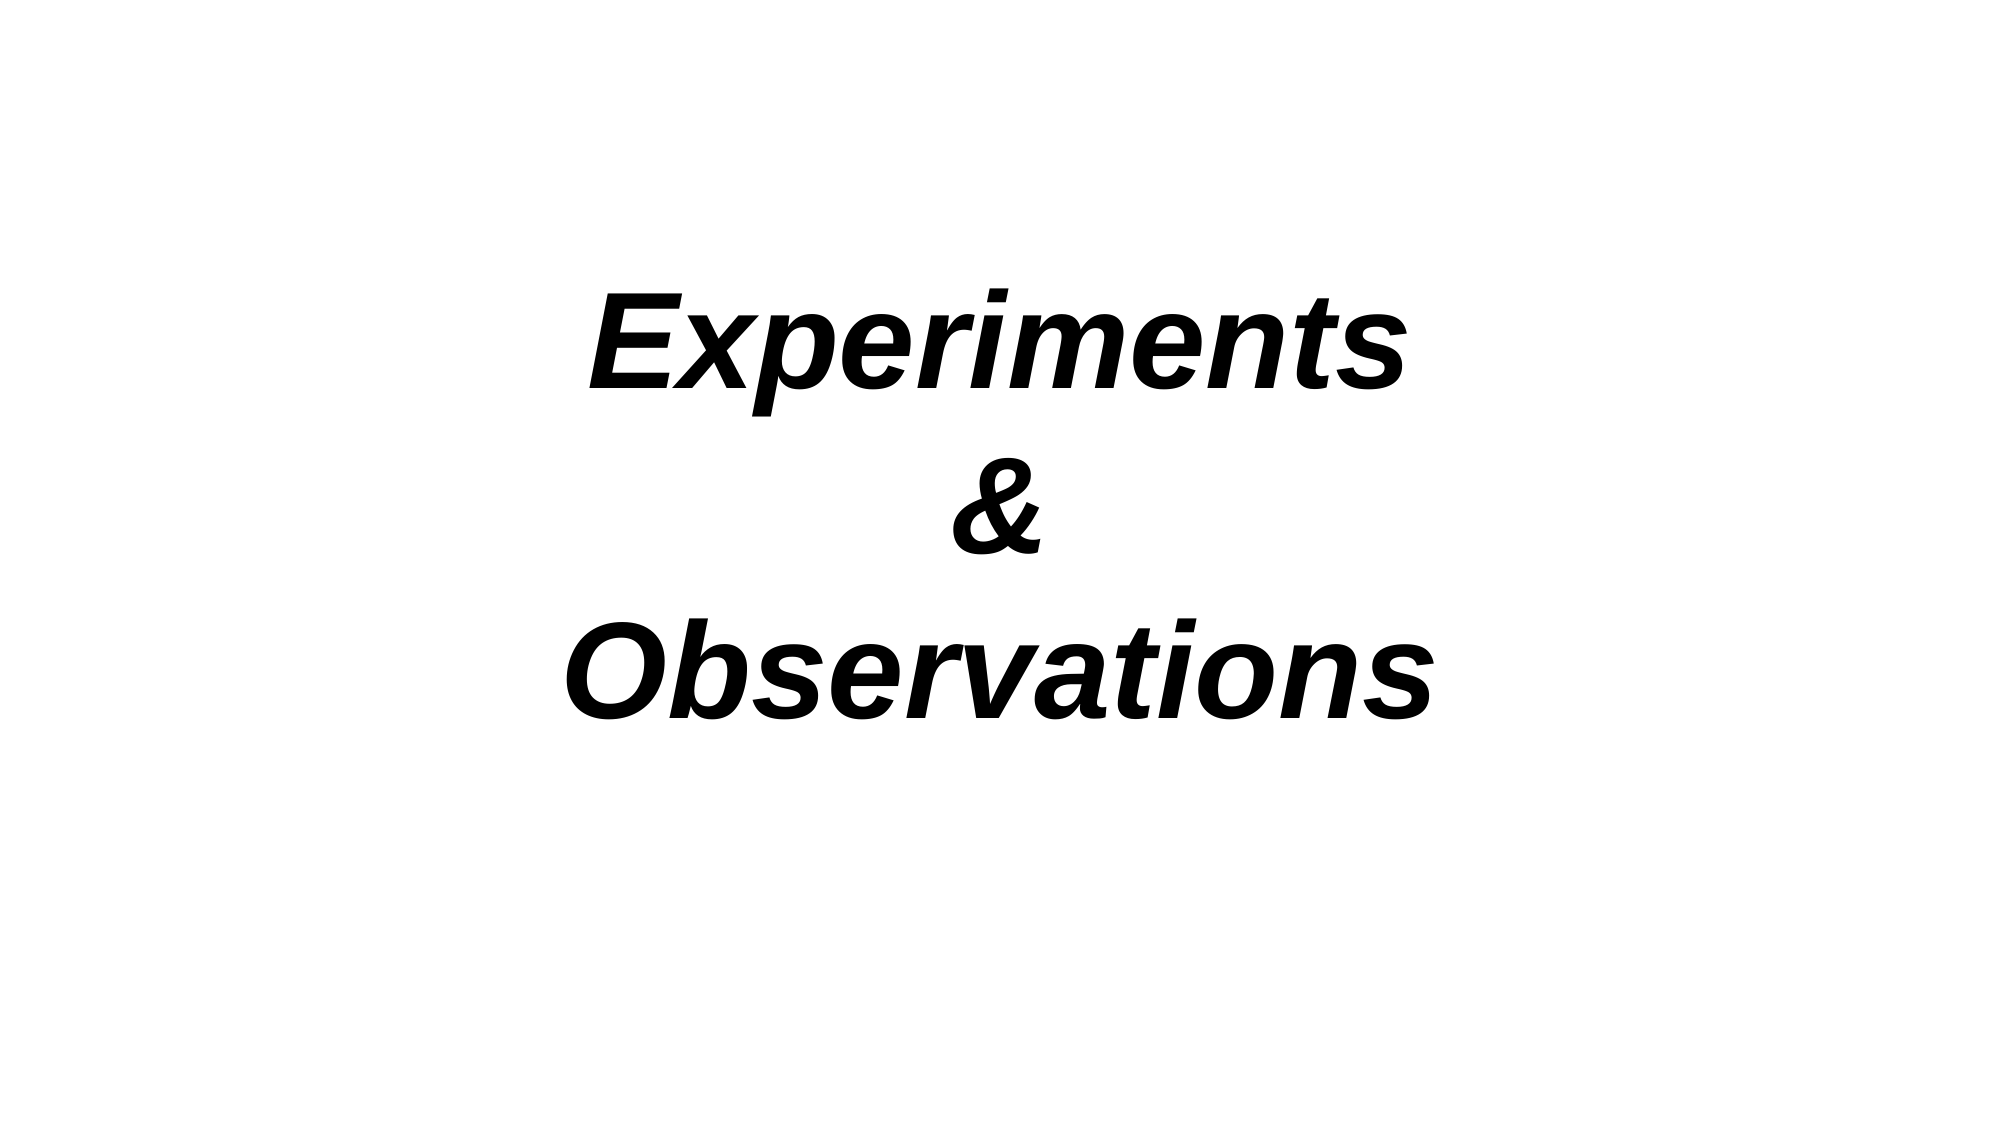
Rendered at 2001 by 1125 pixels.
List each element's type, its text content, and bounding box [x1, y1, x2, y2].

title Experiments & Observations [99, 487, 1900, 676]
